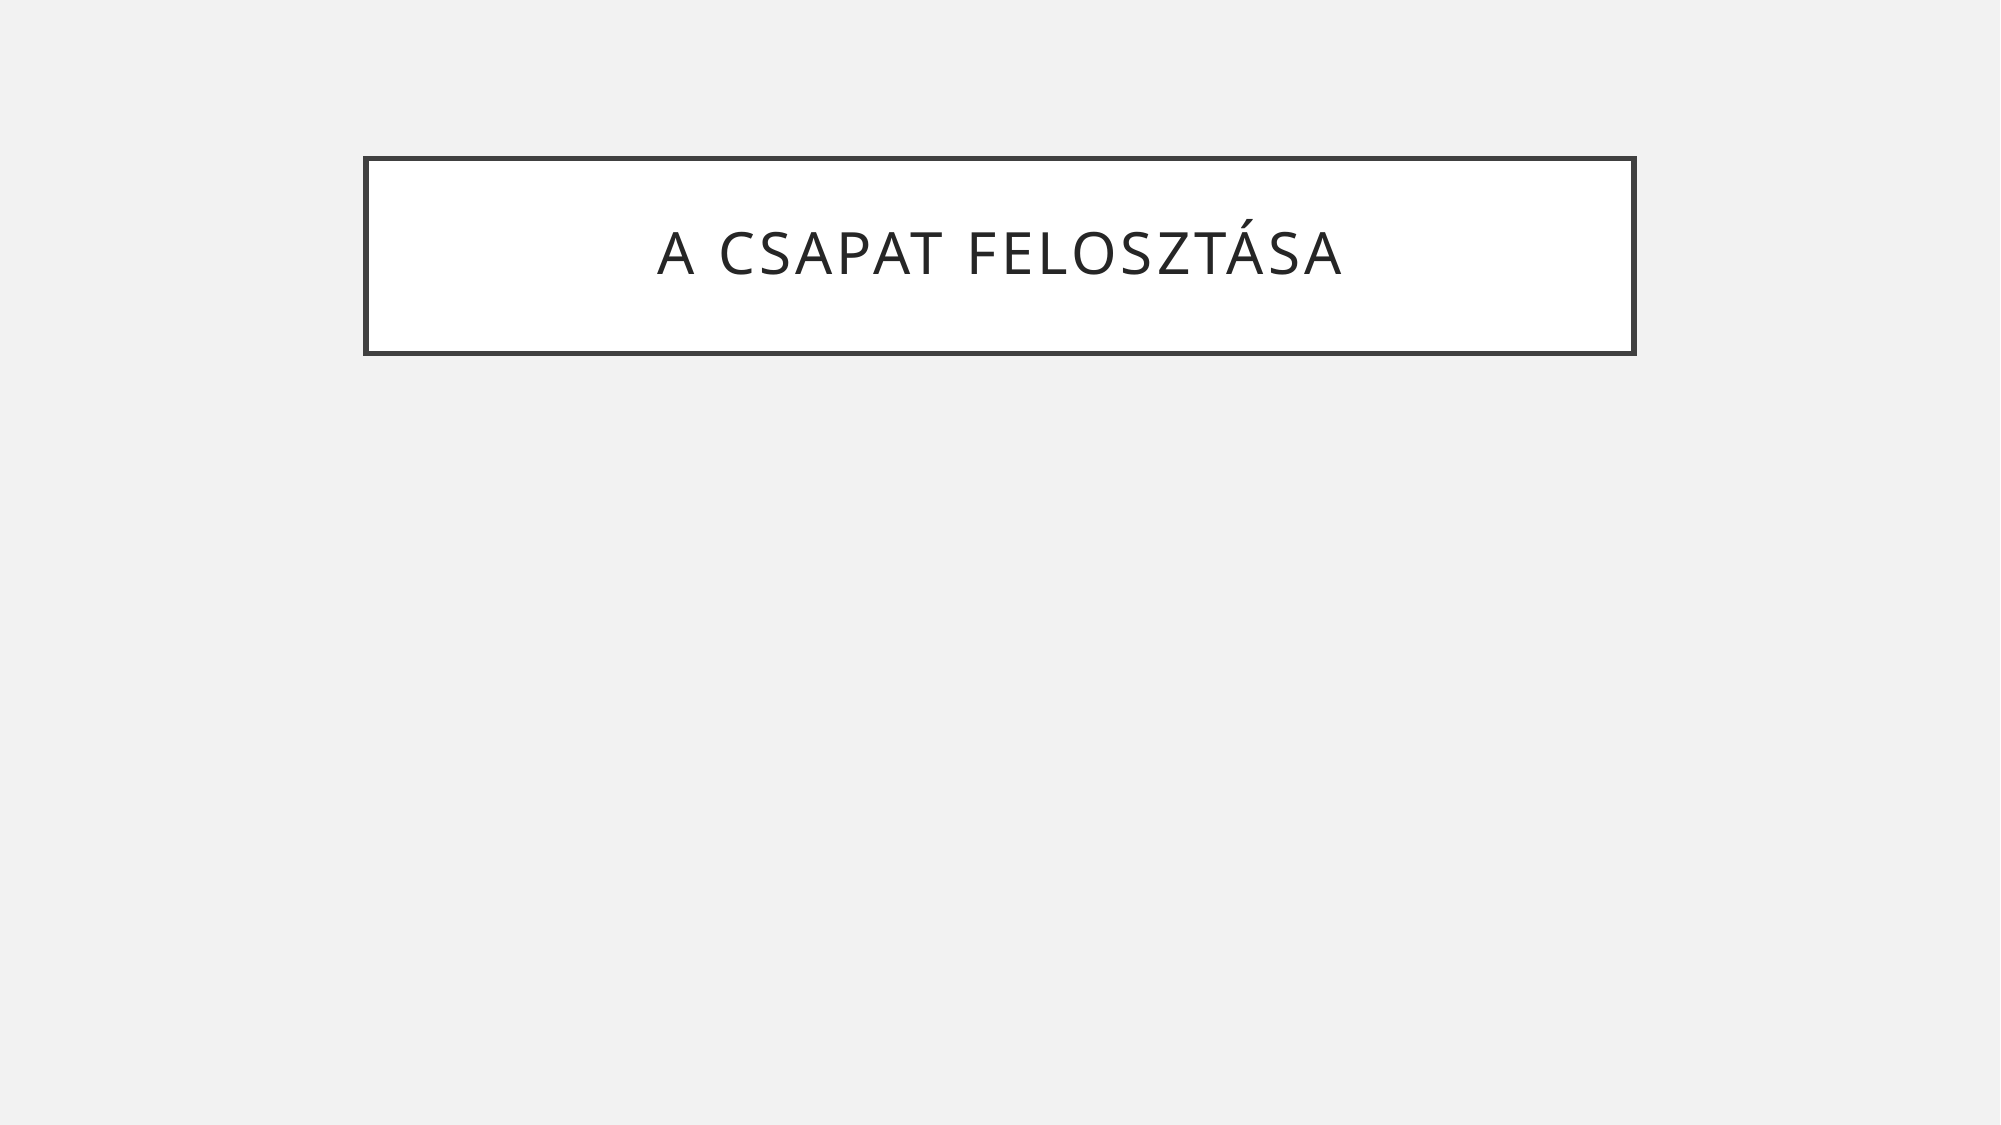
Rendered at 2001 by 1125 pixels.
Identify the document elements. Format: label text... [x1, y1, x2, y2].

title A csapat felosztása [363, 156, 1637, 356]
